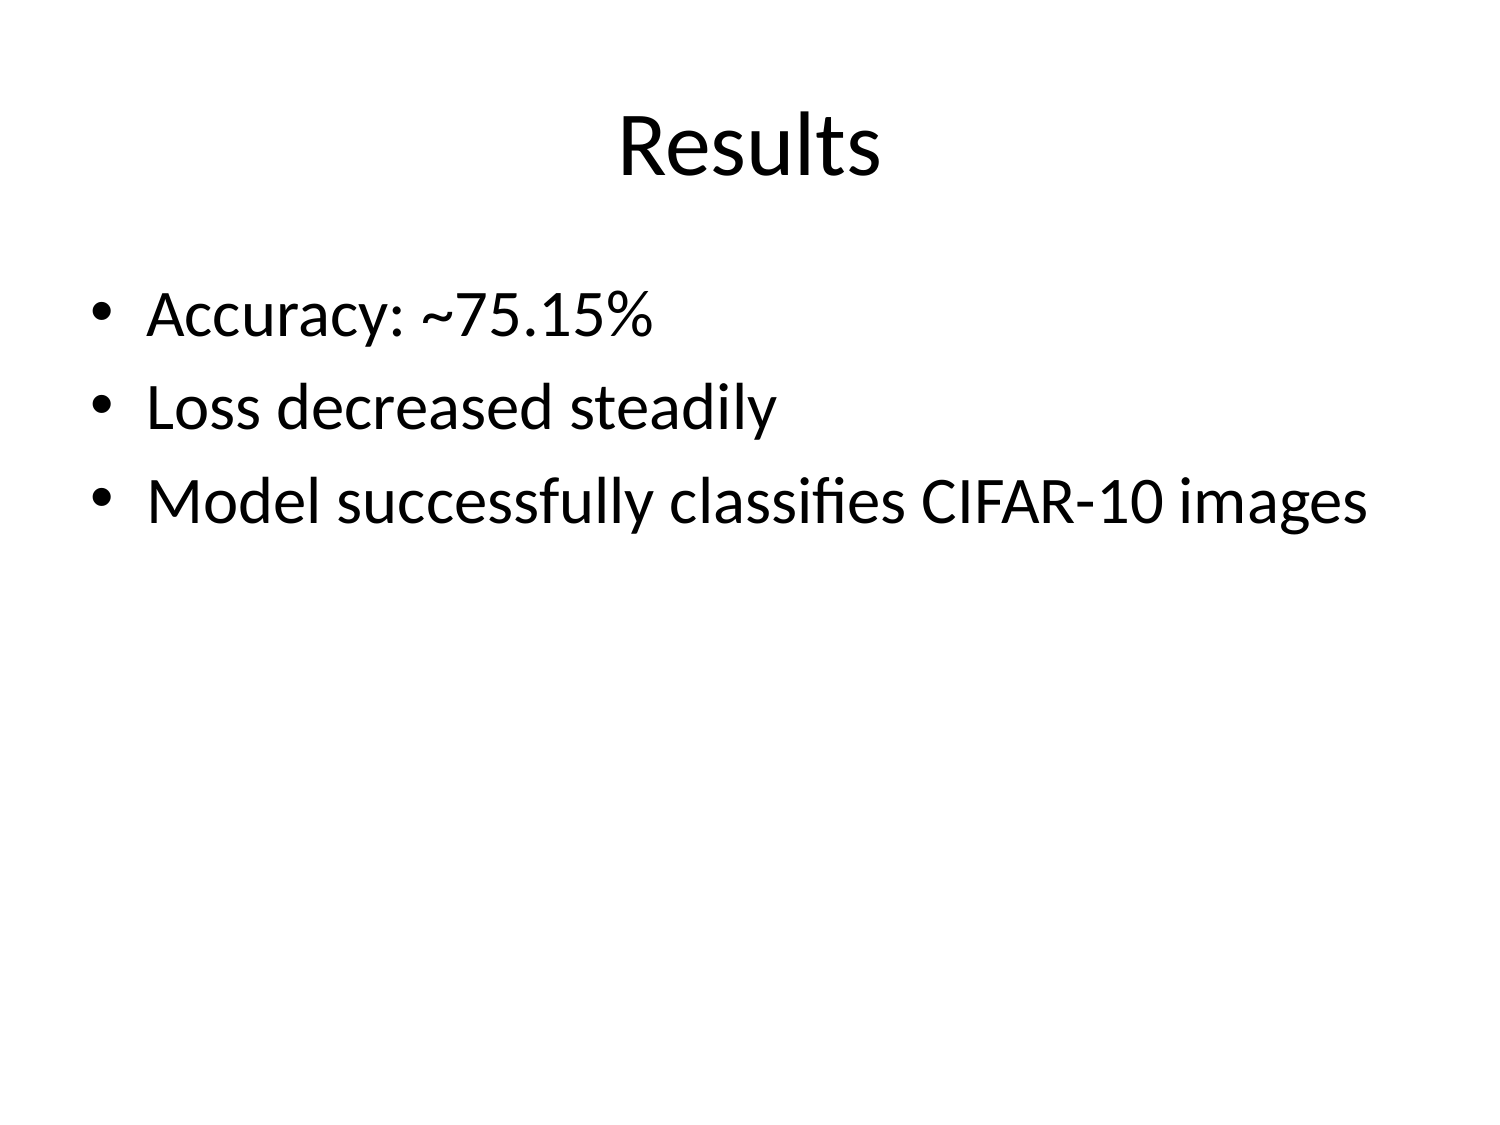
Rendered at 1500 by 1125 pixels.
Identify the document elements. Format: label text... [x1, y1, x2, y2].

list Accuracy: ~75.15% Loss decreased steadily Model successfully classifies CIFAR-10 images [75, 262, 1425, 1005]
title Results [75, 45, 1425, 233]
